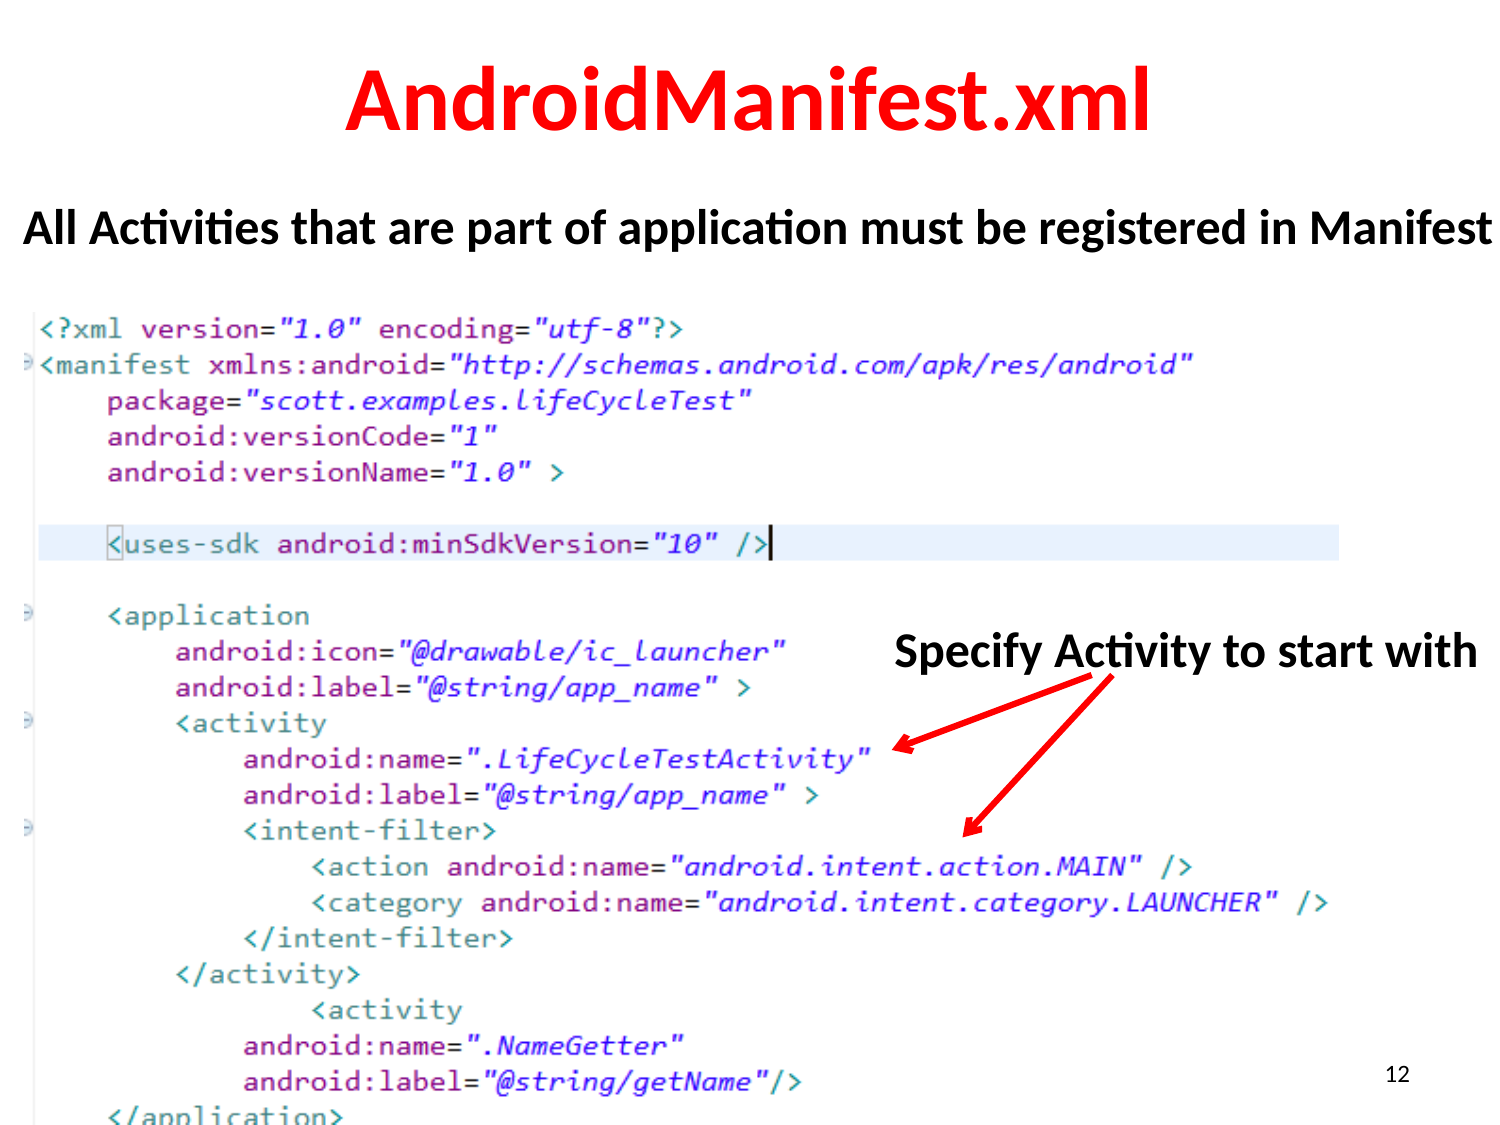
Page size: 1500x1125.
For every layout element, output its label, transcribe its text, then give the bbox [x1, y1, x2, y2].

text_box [962, 674, 1113, 838]
text_box Specify Activity to start with [1343, 609, 1494, 685]
title AndroidManifest.xml [75, 0, 1425, 186]
slide_number 12 [1343, 1042, 1425, 1103]
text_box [891, 674, 961, 751]
picture [24, 312, 1340, 1125]
text_box All Activities that are part of application must be registered in Manifest [8, 186, 1500, 262]
